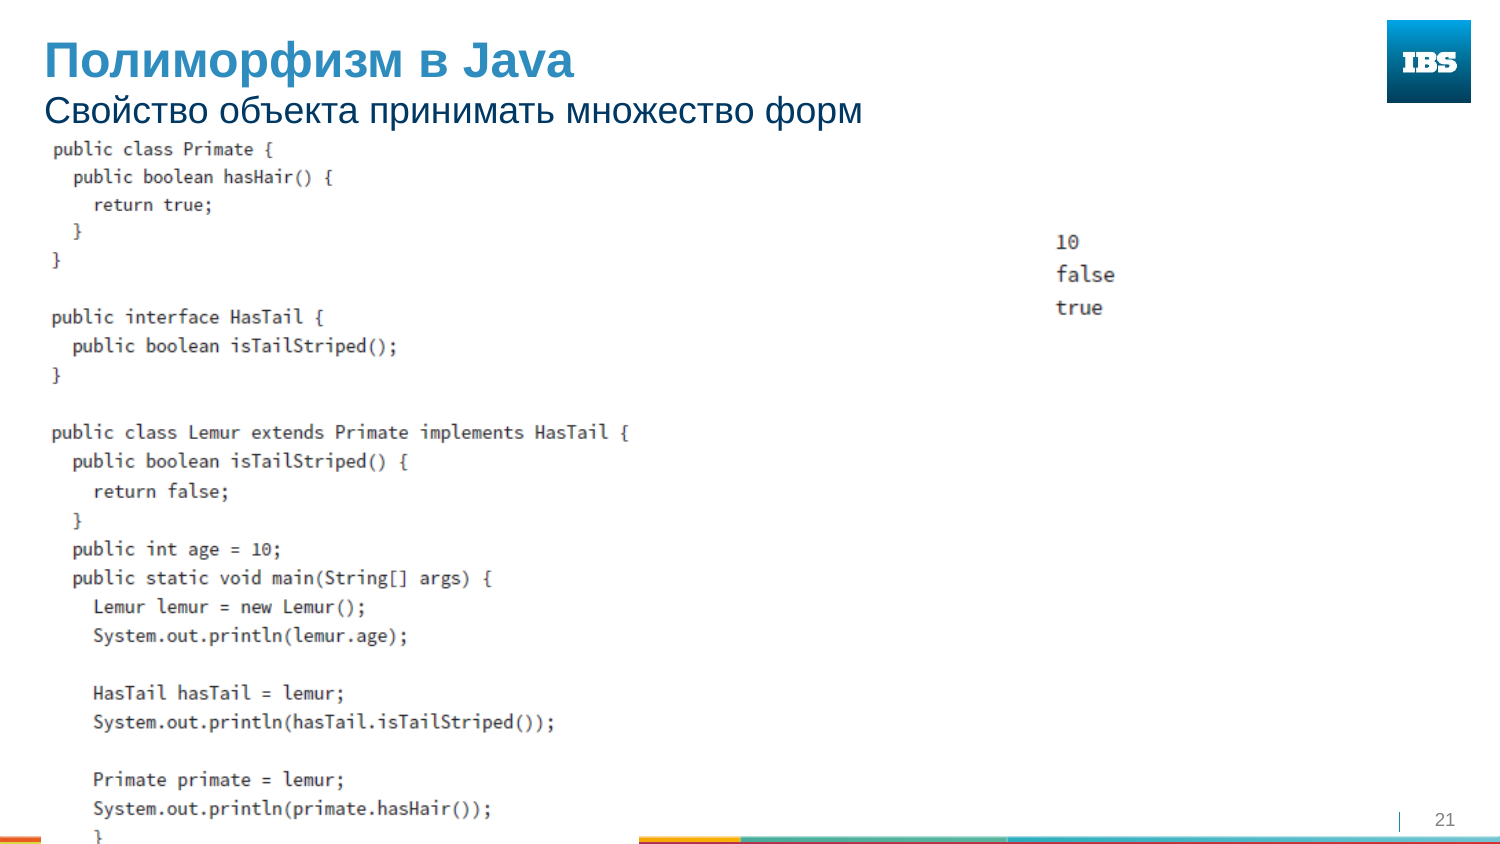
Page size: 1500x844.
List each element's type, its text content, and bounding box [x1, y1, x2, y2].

text_box Свойство объекта принимать множество форм [29, 78, 1317, 139]
picture [1403, 52, 1456, 72]
title Полиморфизм в Java [29, 20, 1365, 103]
picture [0, 137, 1500, 844]
picture [1045, 217, 1127, 327]
